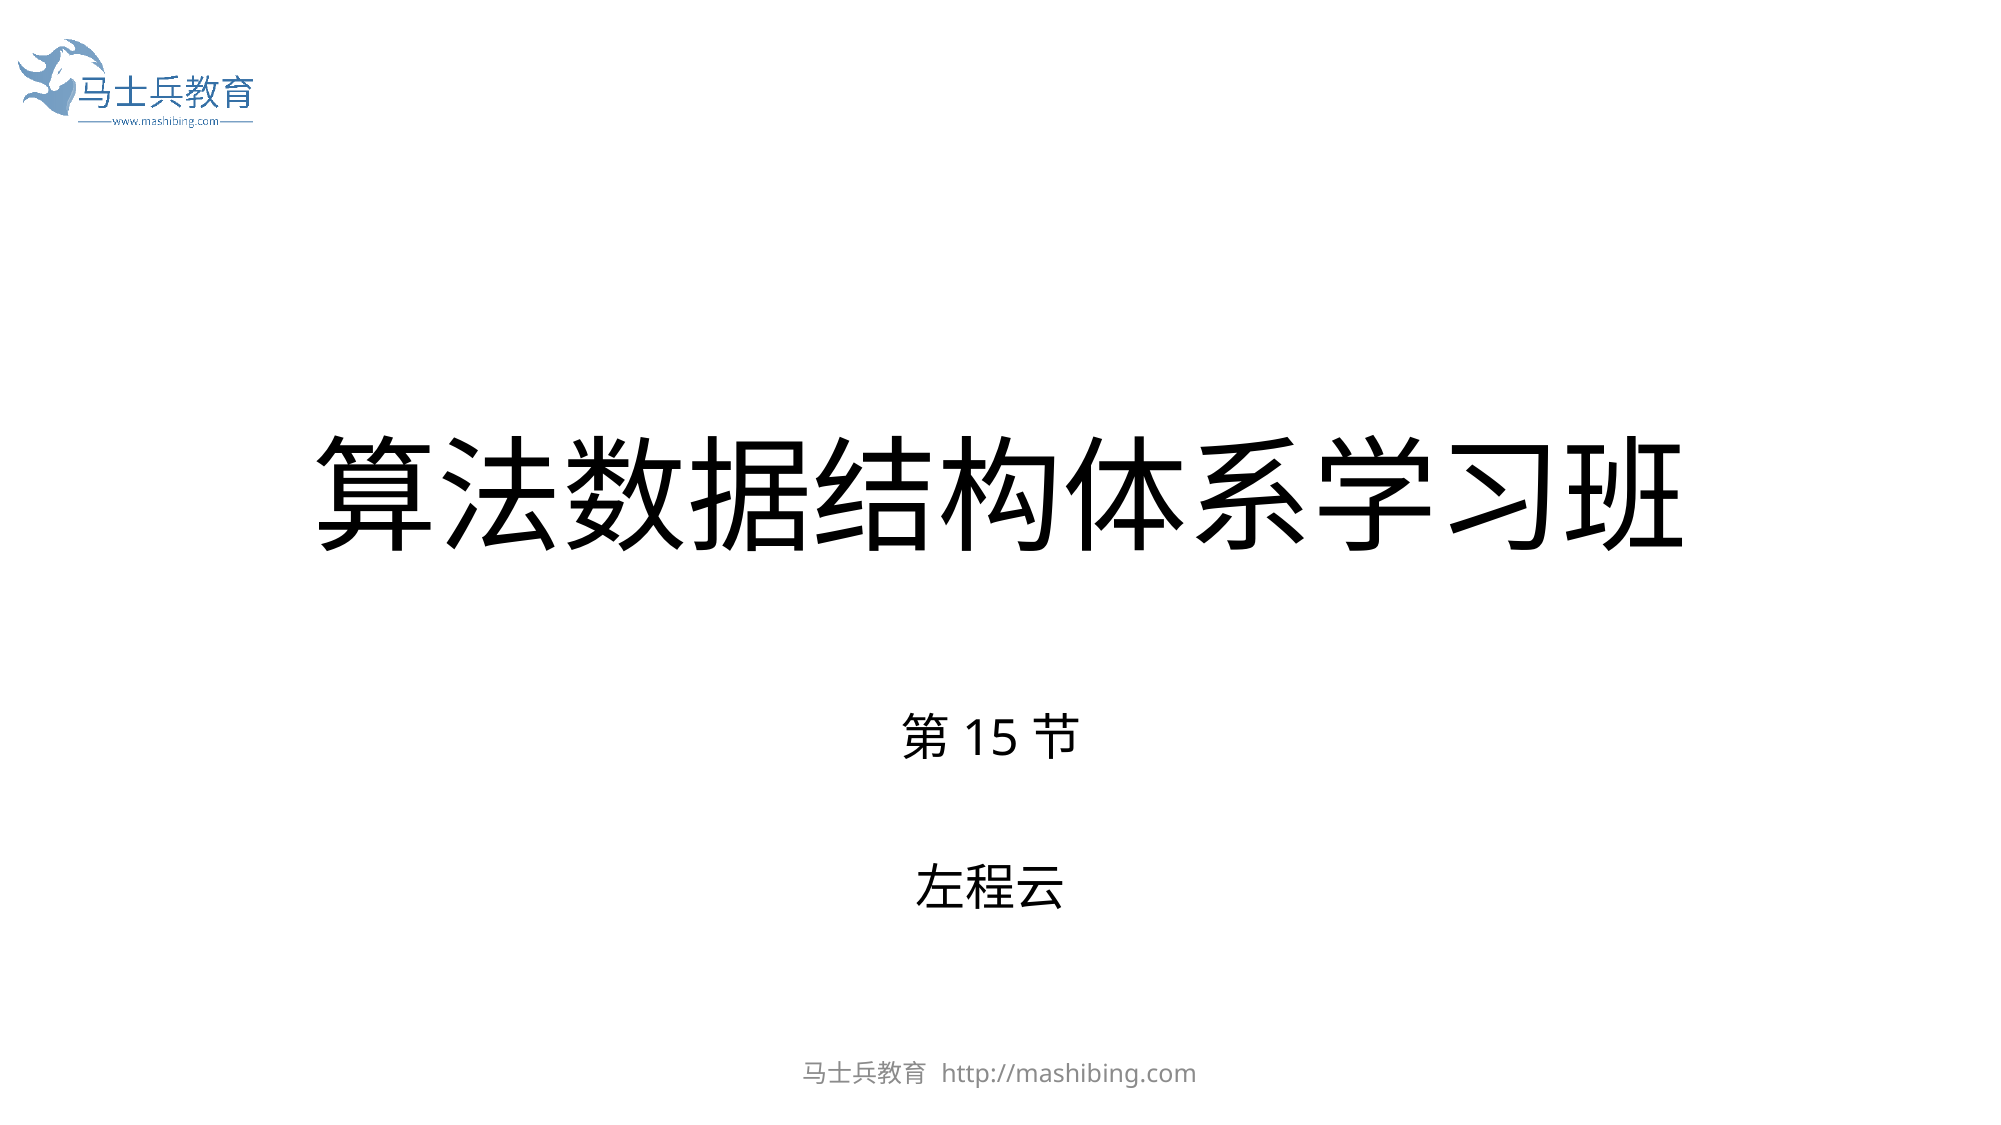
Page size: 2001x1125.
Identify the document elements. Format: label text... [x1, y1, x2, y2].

footer 马士兵教育 http://mashibing.com [662, 1042, 1338, 1103]
title 算法数据结构体系学习班 [249, 184, 1750, 576]
picture [7, 5, 276, 177]
subtitle 第15节 左程云 [240, 705, 1741, 977]
